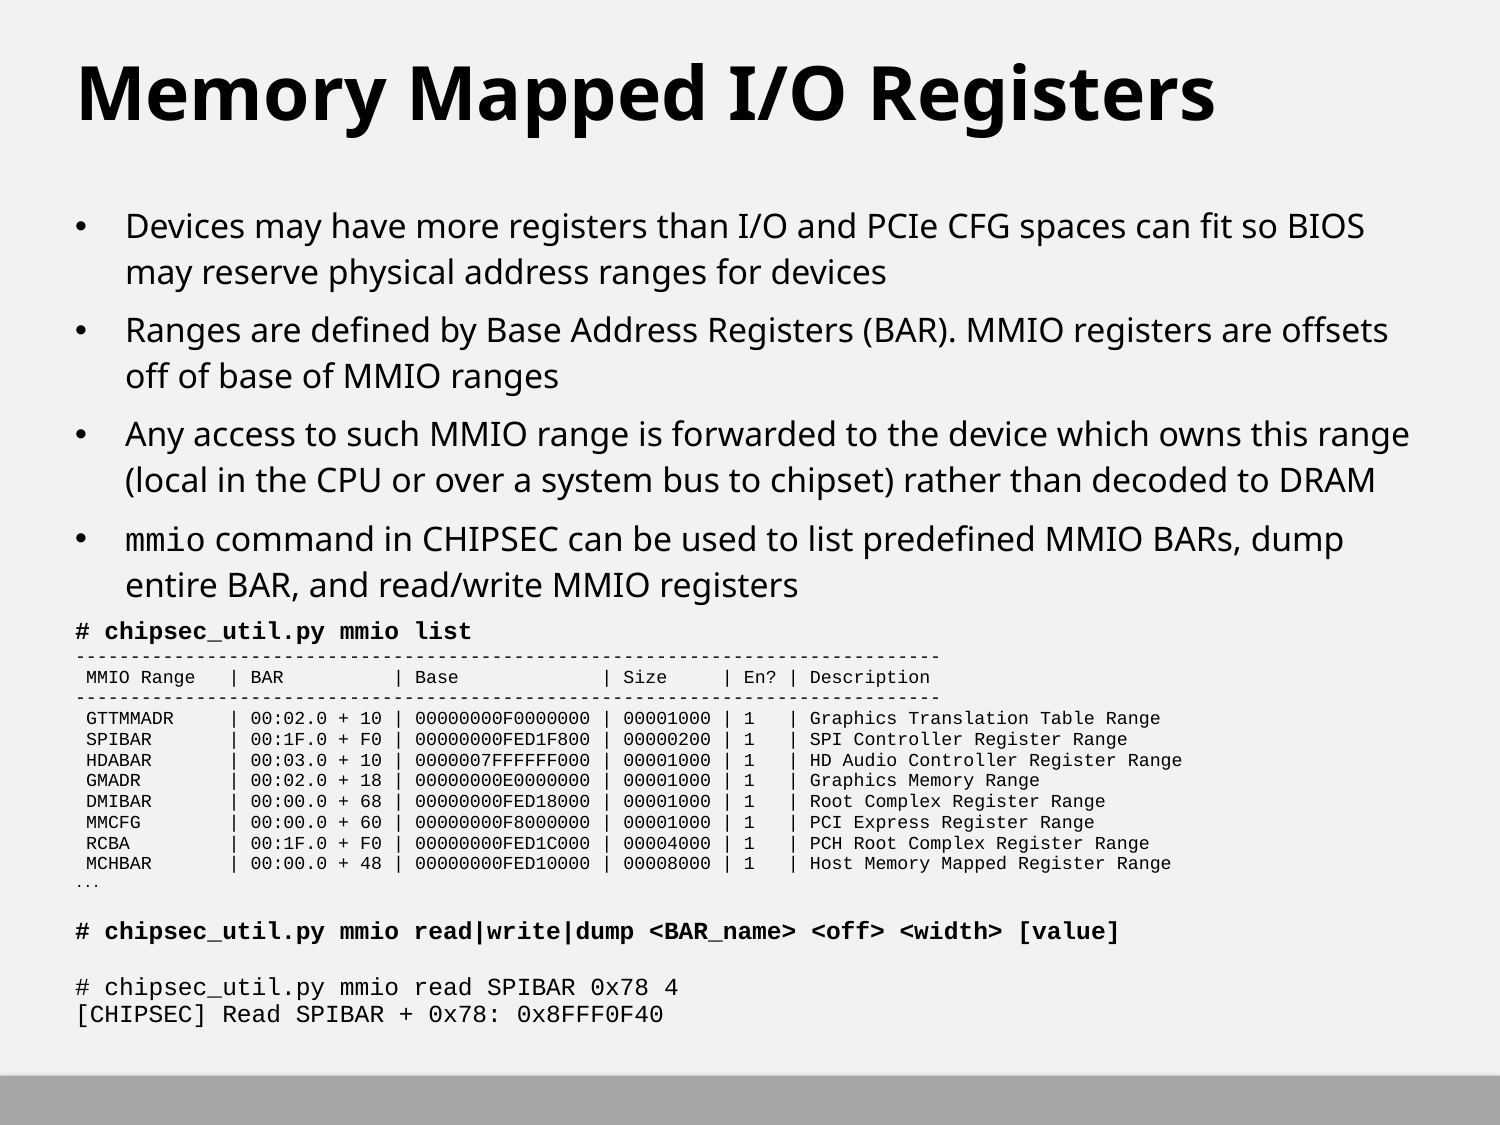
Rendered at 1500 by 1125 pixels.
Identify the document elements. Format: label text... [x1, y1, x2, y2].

title Memory Mapped I/O Registers [75, 40, 1425, 202]
list Devices may have more registers than I/O and PCIe CFG spaces can fit so BIOS may reserve physical address ranges for devices Ranges are defined by Base Address Registers (BAR). MMIO registers are offsets off of base of MMIO ranges Any access to such MMIO range is forwarded to the device which owns this range (local in the CPU or over a system bus to chipset) rather than decoded to DRAM mmio command in CHIPSEC can be used to list predefined MMIO BARs, dump entire BAR, and read/write MMIO registers # chipsec_util.py mmio list ------------------------------------------------------------------------------- MMIO Range | BAR | Base | Size | En? | Description ------------------------------------------------------------------------------- GTTMMADR | 00:02.0 + 10 | 00000000F0000000 | 00001000 | 1 | Graphics Translation Table Range SPIBAR | 00:1F.0 + F0 | 00000000FED1F800 | 00000200 | 1 | SPI Controller Register Range HDABAR | 00:03.0 + 10 | 0000007FFFFFF000 | 00001000 | 1 | HD Audio Controller Register Range GMADR | 00:02.0 + 18 | 00000000E0000000 | 00001000 | 1 | Graphics Memory Range DMIBAR | 00:00.0 + 68 | 00000000FED18000 | 00001000 | 1 | Root Complex Register Range MMCFG | 00:00.0 + 60 | 00000000F8000000 | 00001000 | 1 | PCI Express Register Range RCBA | 00:1F.0 + F0 | 00000000FED1C000 | 00004000 | 1 | PCH Root Complex Register Range MCHBAR | 00:00.0 + 48 | 00000000FED10000 | 00008000 | 1 | Host Memory Mapped Register Range ... # chipsec_util.py mmio read|write|dump <BAR_name> <off> <width> [value] # chipsec_util.py mmio read SPIBAR 0x78 4 [CHIPSEC] Read SPIBAR + 0x78: 0x8FFF0F40 [75, 202, 1425, 1080]
